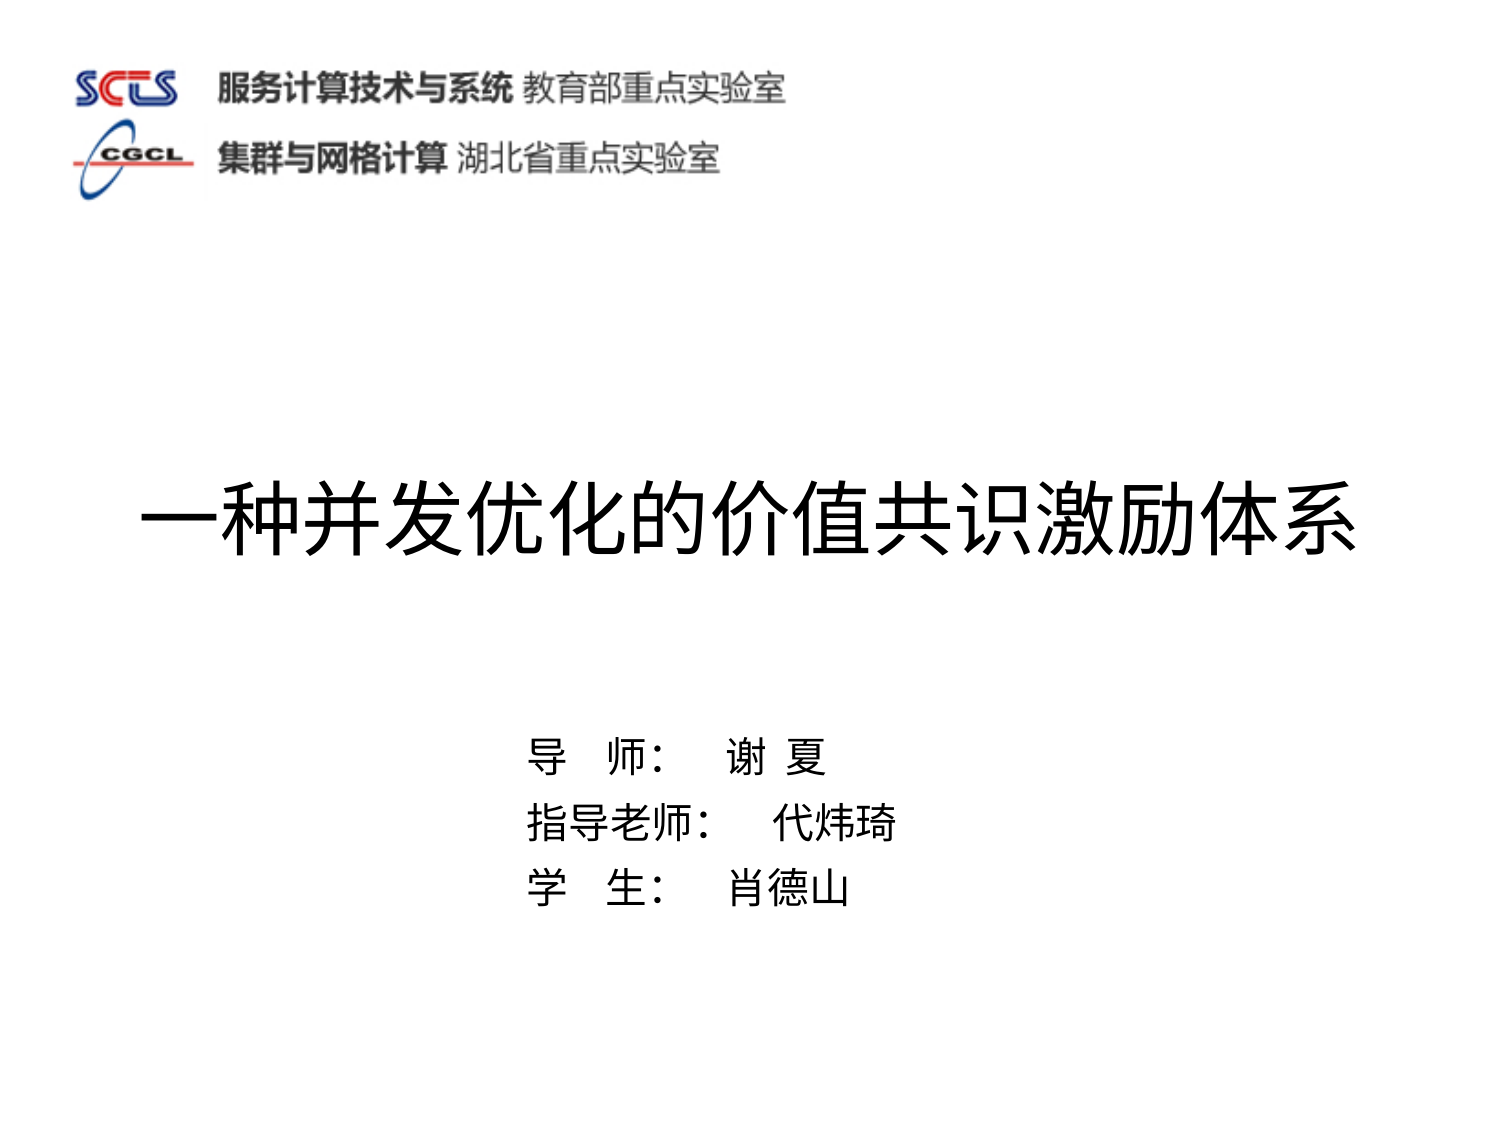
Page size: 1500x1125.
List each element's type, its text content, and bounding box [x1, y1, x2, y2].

subtitle 导 师： 谢 夏 指导老师： 代炜琦 学 生： 肖德山 [511, 728, 989, 933]
title 一种并发优化的价值共识激励体系 [102, 400, 1398, 695]
picture [70, 3, 788, 238]
